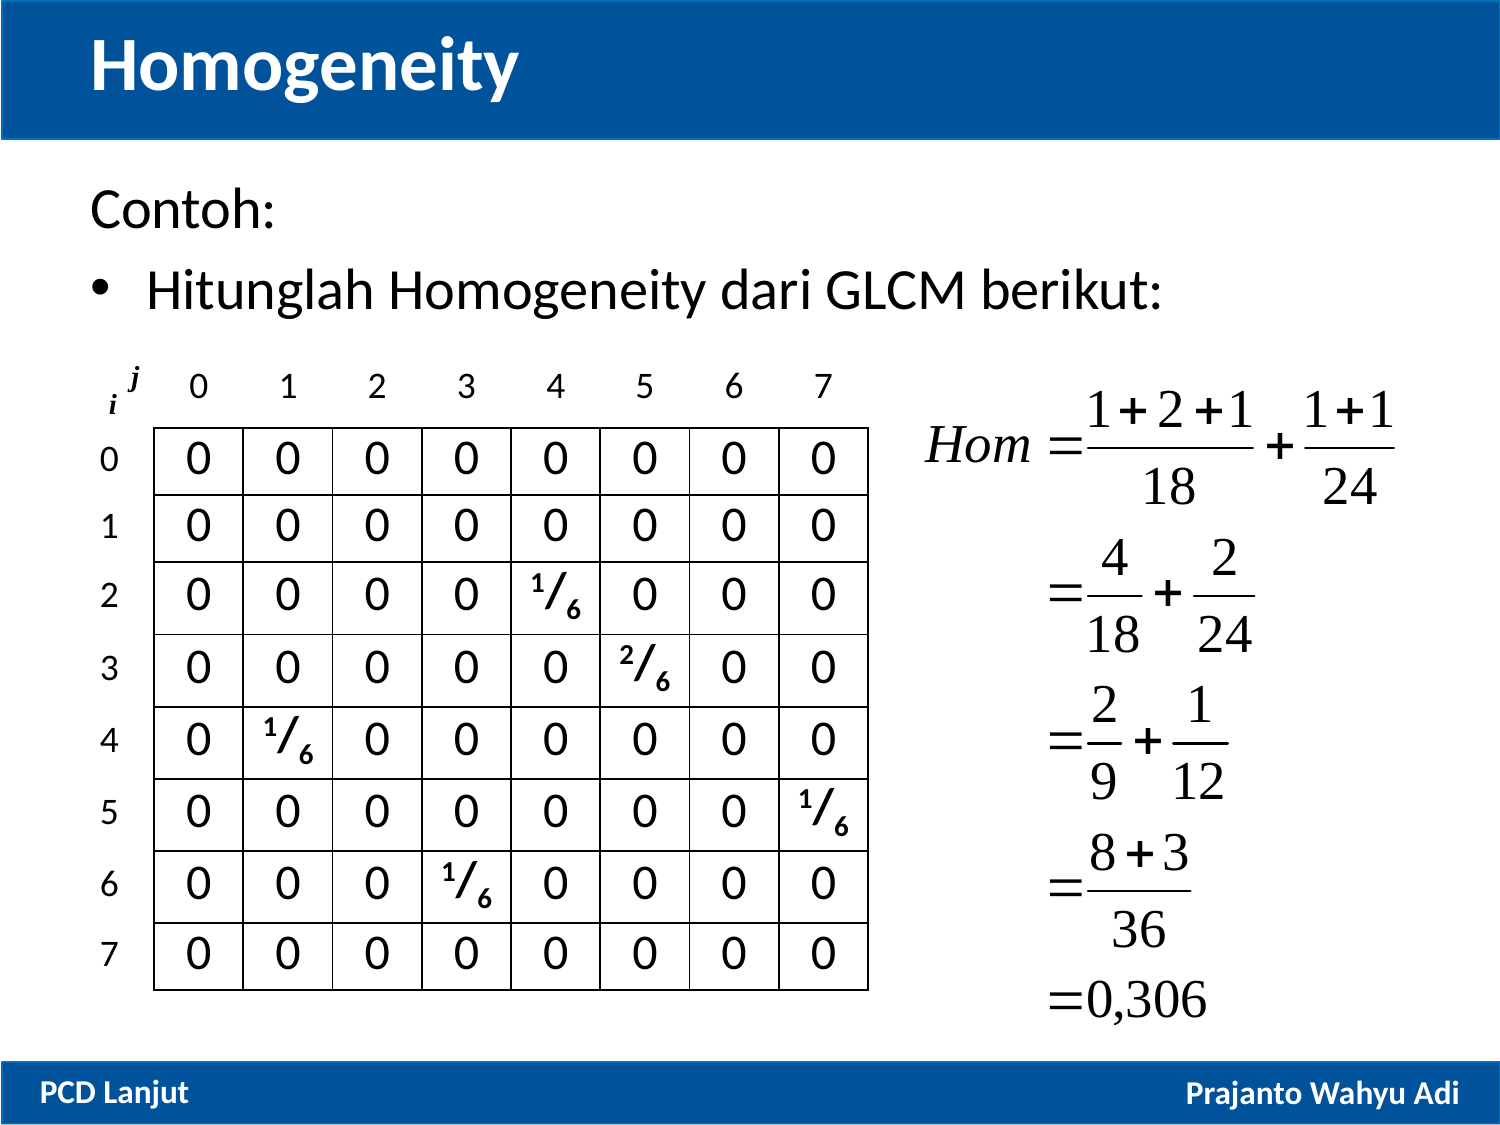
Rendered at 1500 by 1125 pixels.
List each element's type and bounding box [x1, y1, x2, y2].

table_cell [333, 852, 421, 922]
table_cell [690, 708, 778, 778]
table_cell [690, 852, 778, 922]
table_cell [155, 924, 242, 989]
table_cell [244, 852, 332, 922]
table_cell [601, 563, 689, 634]
table_cell [512, 708, 599, 778]
table_cell [333, 924, 421, 989]
table_cell [423, 852, 510, 922]
table_cell [690, 496, 778, 561]
table_cell [244, 563, 332, 634]
table_cell [333, 780, 421, 850]
table_cell [780, 563, 867, 634]
table_cell [423, 780, 510, 850]
table_cell [601, 496, 689, 561]
table_cell [601, 924, 689, 989]
table_cell [333, 496, 421, 561]
table_cell [244, 924, 332, 989]
text_box [915, 373, 1405, 1041]
table_cell [512, 852, 599, 922]
table_cell [155, 852, 242, 922]
table_cell [690, 635, 778, 706]
table_cell [244, 780, 332, 850]
table_cell [512, 429, 599, 494]
table_cell [780, 635, 867, 706]
table_cell [423, 635, 510, 706]
table_cell [601, 852, 689, 922]
table_cell [601, 708, 689, 778]
picture [0, 0, 1500, 1125]
table_cell [512, 780, 599, 850]
table_cell [423, 563, 510, 634]
table_cell [690, 780, 778, 850]
list [75, 162, 1425, 1038]
table_cell [155, 635, 242, 706]
table_cell [512, 635, 599, 706]
title [75, 24, 1425, 118]
table_cell [244, 635, 332, 706]
table_cell [333, 635, 421, 706]
table_cell [333, 429, 421, 494]
table_cell [423, 708, 510, 778]
table_cell [780, 429, 867, 494]
table_cell [244, 429, 332, 494]
table_cell [690, 924, 778, 989]
table_cell [601, 635, 689, 706]
table_cell [423, 429, 510, 494]
table_cell [601, 429, 689, 494]
table_cell [155, 429, 242, 494]
table_cell [333, 708, 421, 778]
table_cell [780, 496, 867, 561]
table_cell [512, 924, 599, 989]
table_cell [155, 496, 242, 561]
table_cell [155, 780, 242, 850]
table_cell [690, 429, 778, 494]
table_cell [601, 780, 689, 850]
table_cell [780, 708, 867, 778]
table_cell [155, 563, 242, 634]
table_cell [780, 924, 867, 989]
table_cell [244, 708, 332, 778]
table_cell [155, 708, 242, 778]
table_cell [423, 496, 510, 561]
table_header [65, 350, 868, 428]
table_cell [780, 852, 867, 922]
table_cell [65, 428, 153, 990]
table_cell [780, 780, 867, 850]
table_cell [512, 496, 599, 561]
table_cell [690, 563, 778, 634]
table_cell [512, 563, 599, 634]
table_cell [423, 924, 510, 989]
table_cell [244, 496, 332, 561]
table_cell [333, 563, 421, 634]
